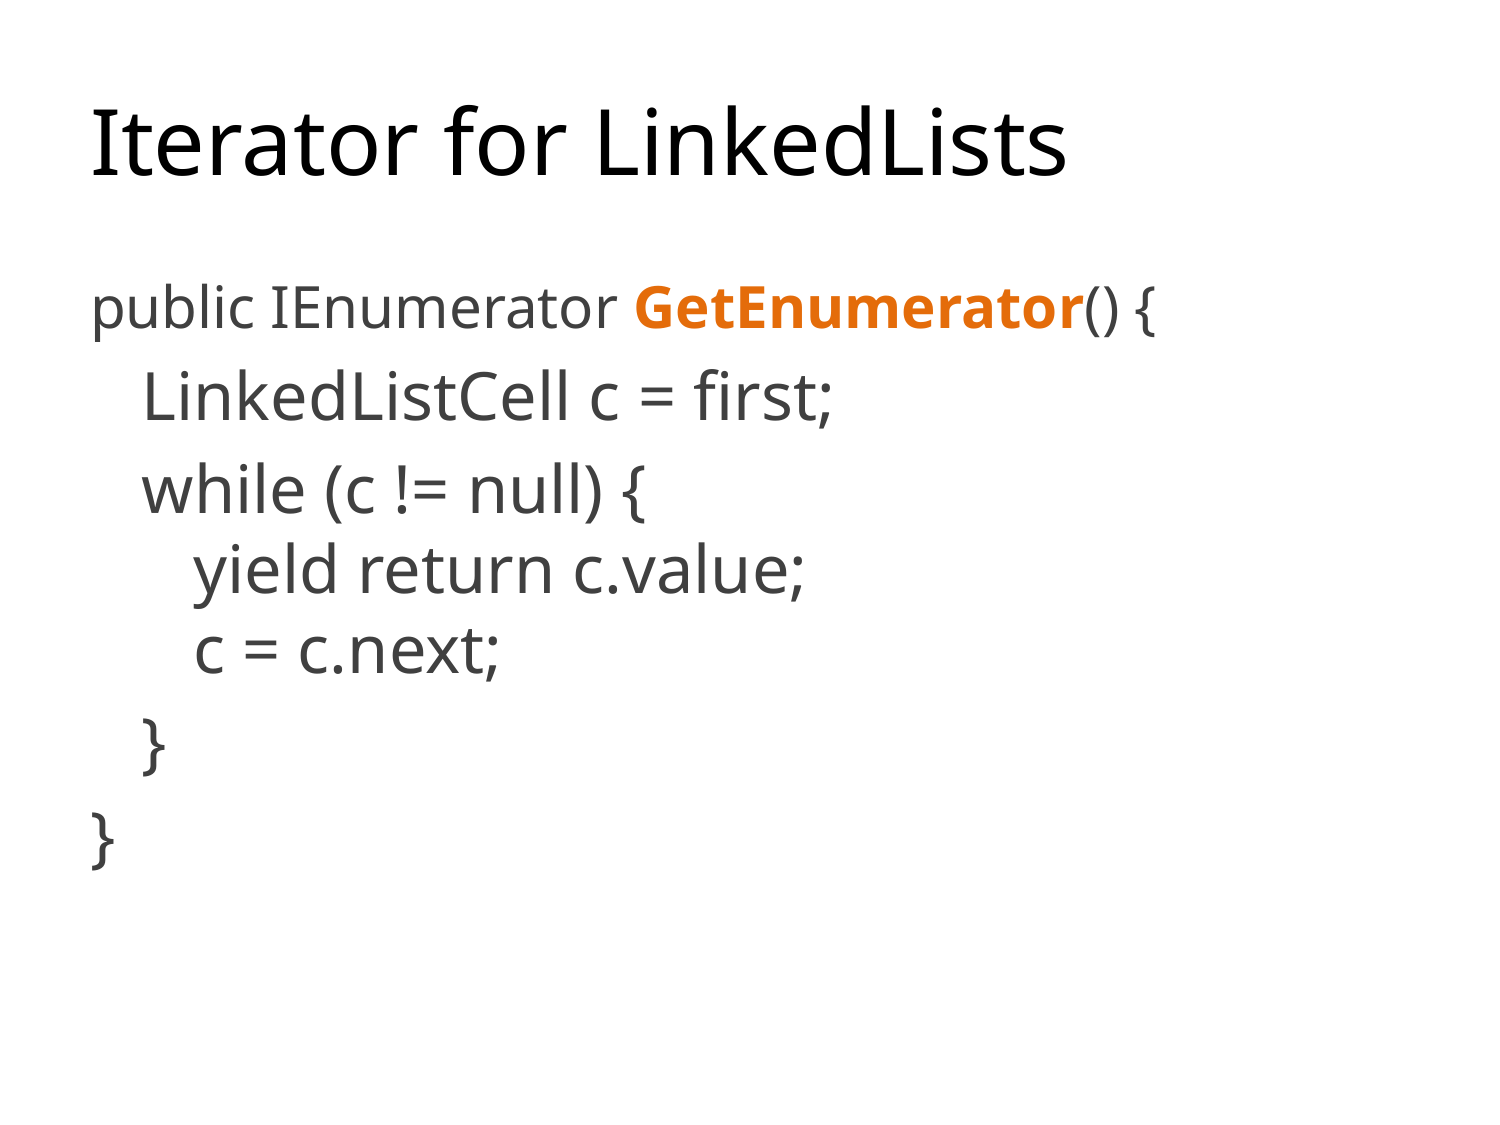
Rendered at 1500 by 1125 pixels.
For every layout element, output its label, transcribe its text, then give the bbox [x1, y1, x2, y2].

list public IEnumerator GetEnumerator() { LinkedListCell c = first; while (c != null) { yield return c.value; c = c.next; } } [75, 262, 1425, 1005]
title Iterator for LinkedLists [75, 45, 1425, 233]
